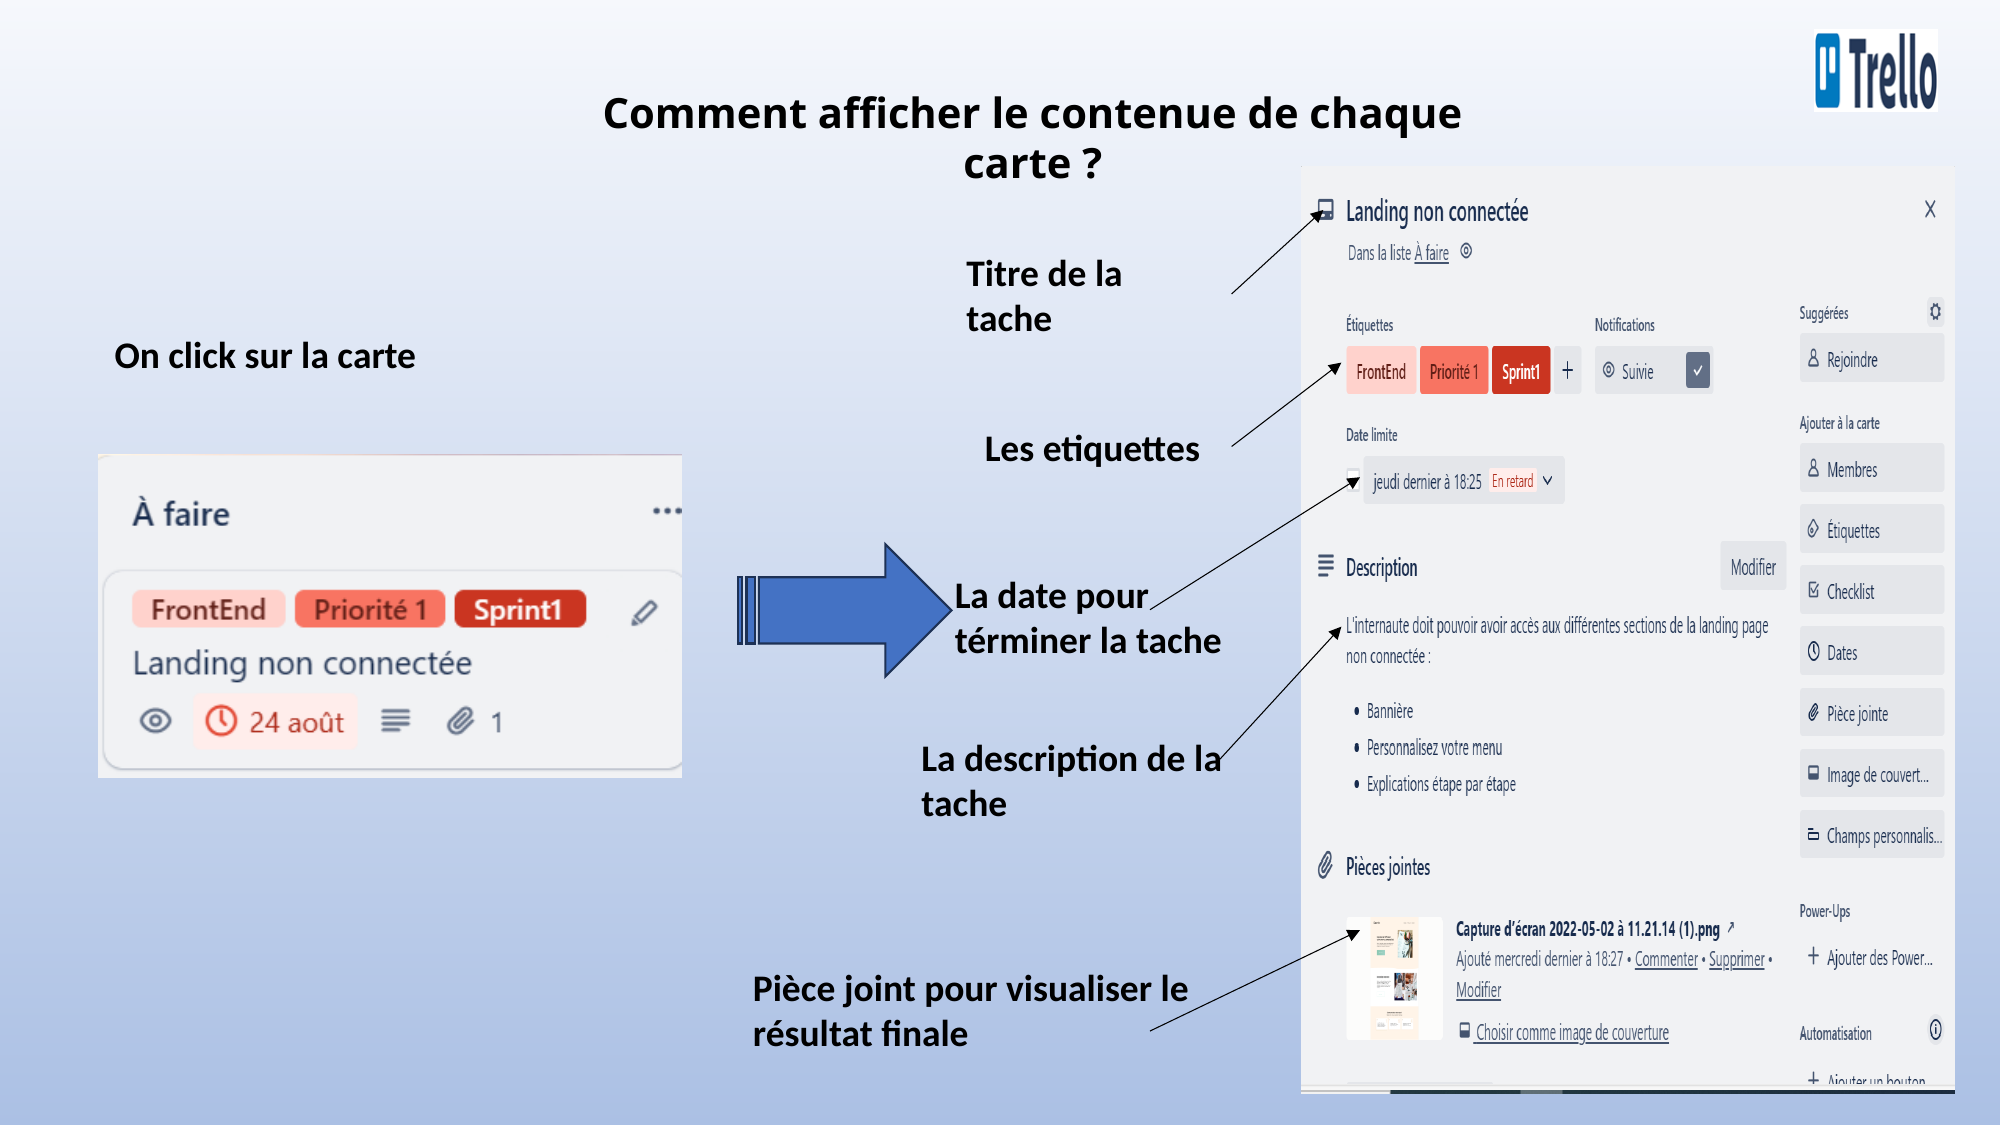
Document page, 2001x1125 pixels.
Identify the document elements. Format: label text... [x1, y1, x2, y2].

text_box On click sur la carte [99, 323, 642, 383]
picture [98, 454, 682, 778]
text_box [1149, 930, 1360, 1031]
text_box [757, 541, 939, 680]
text_box [745, 576, 756, 645]
text_box Titre de la tache [951, 241, 1232, 347]
text_box Les etiquettes [969, 416, 1232, 477]
text_box Pièce joint pour visualiser le résultat finale [738, 956, 1232, 1062]
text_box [1231, 209, 1324, 272]
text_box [1231, 362, 1342, 447]
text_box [1149, 477, 1360, 610]
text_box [1219, 626, 1342, 760]
text_box La description de la tache [906, 726, 1245, 832]
picture [1814, 29, 1938, 112]
text_box La date pour términer la tache [939, 563, 1279, 668]
text_box Comment afficher le contenue de chaque carte ? [532, 79, 1534, 195]
text_box [737, 576, 743, 645]
picture [1301, 166, 1955, 1094]
